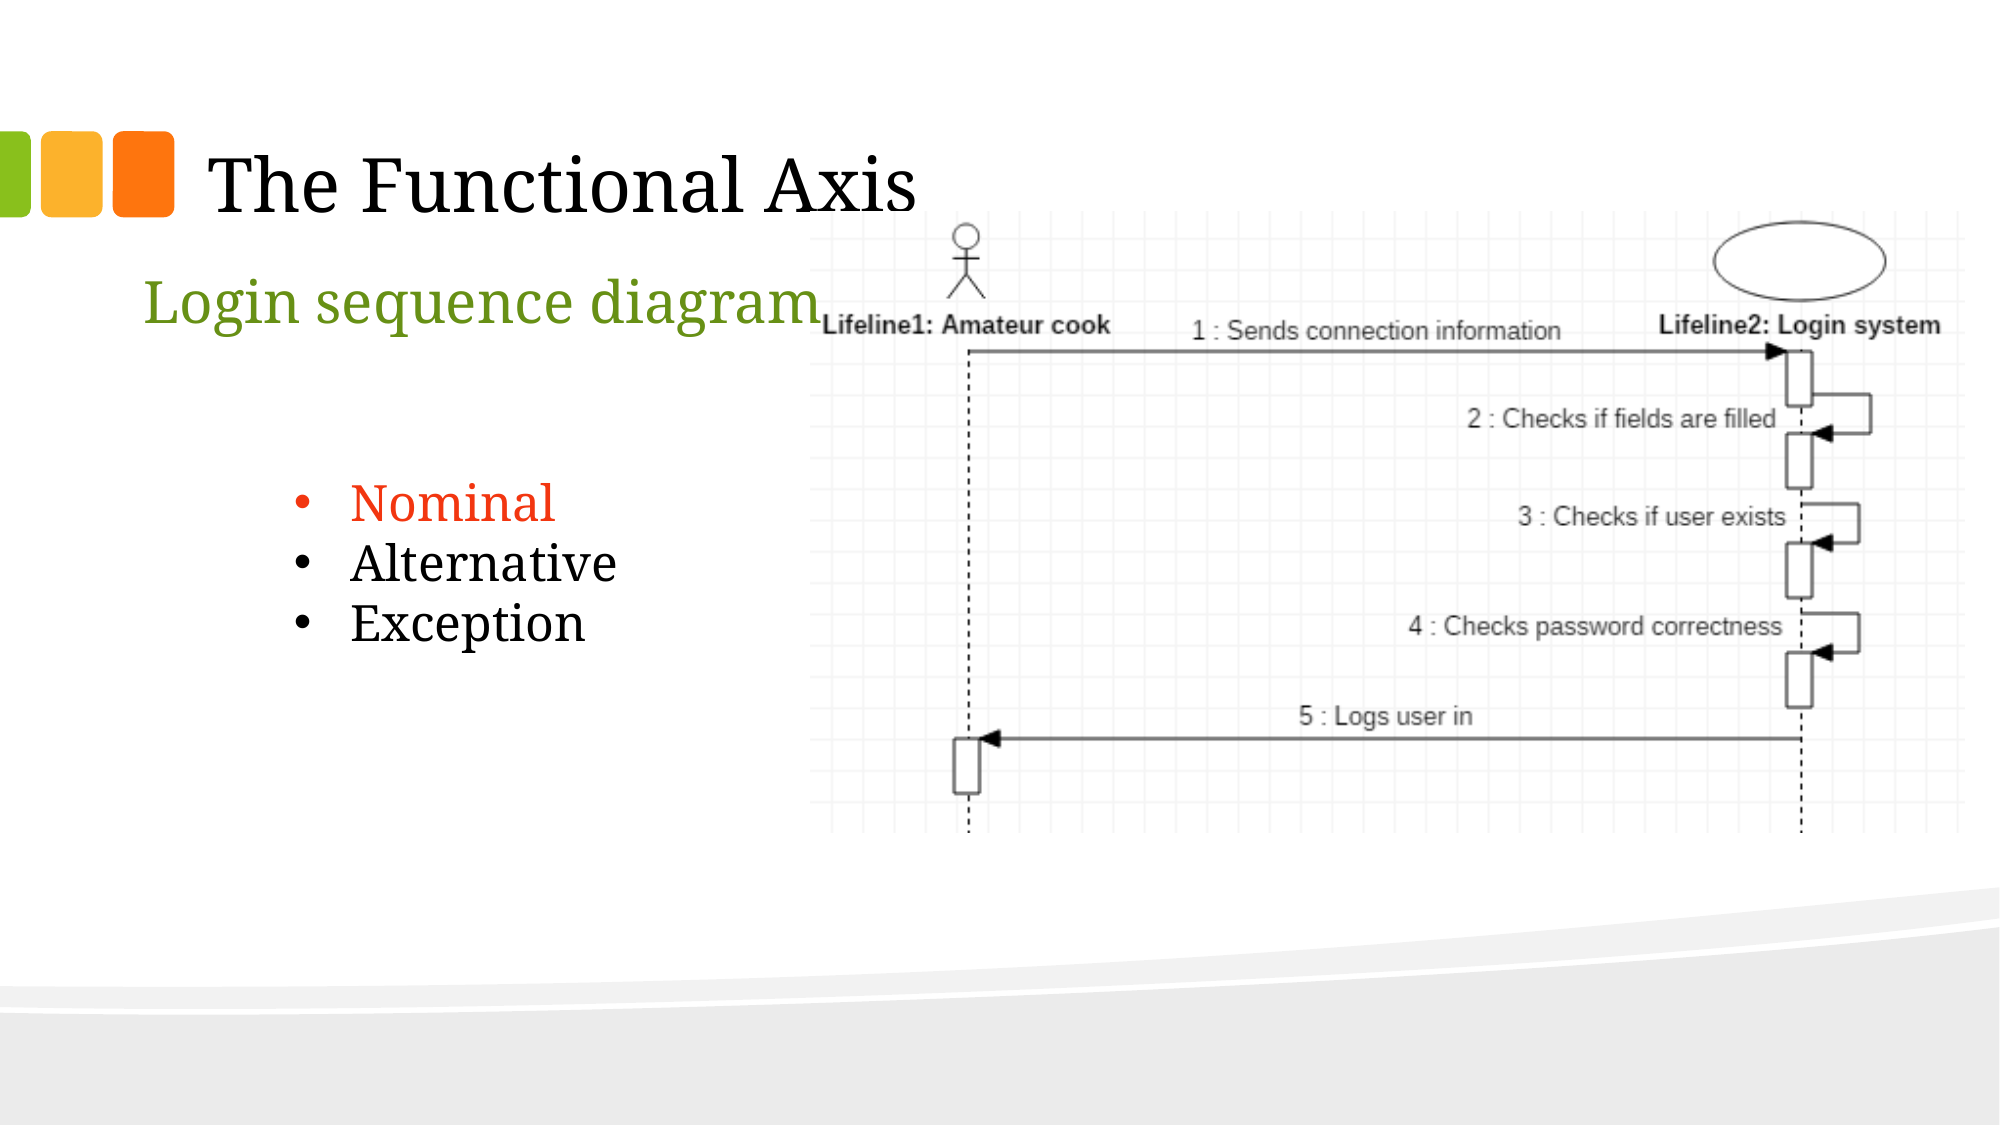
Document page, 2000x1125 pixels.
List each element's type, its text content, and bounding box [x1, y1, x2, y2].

picture [810, 211, 1965, 833]
list Login sequence diagram [123, 237, 810, 372]
text_box Nominal Alternative Exception [279, 463, 810, 659]
title The Functional Axis [187, 24, 1787, 237]
